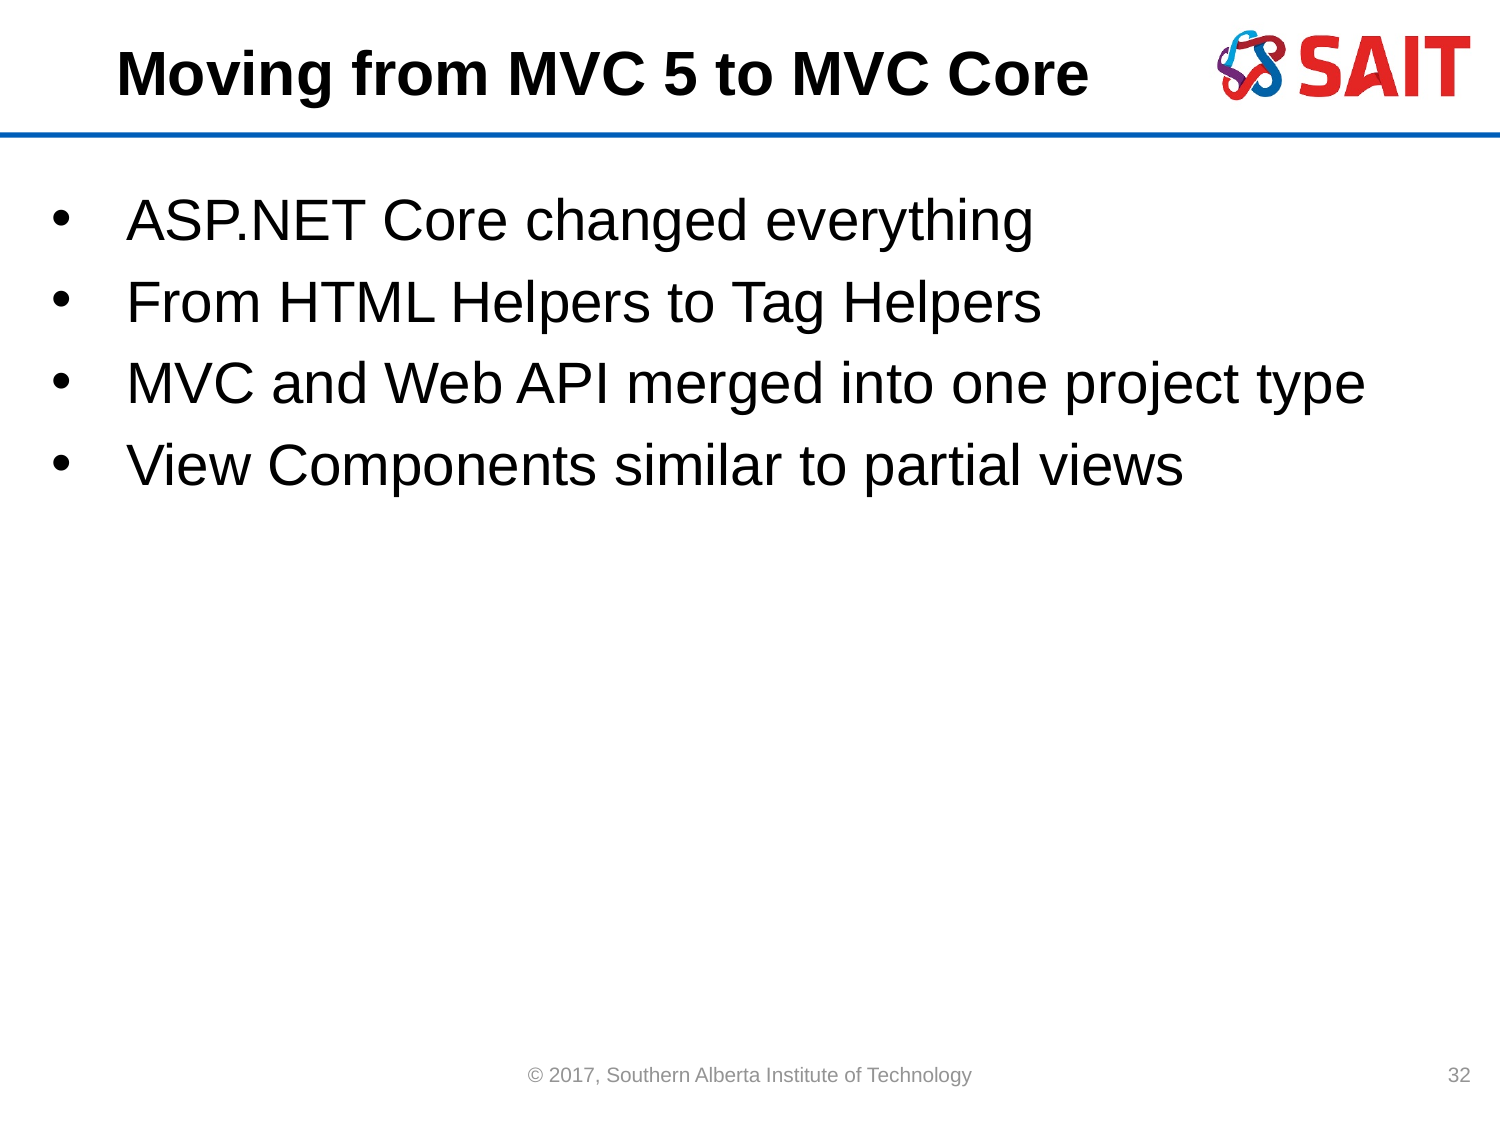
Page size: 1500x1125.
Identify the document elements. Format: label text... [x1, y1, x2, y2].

picture [1187, 0, 1500, 130]
title Moving from MVC 5 to MVC Core [101, 25, 1200, 129]
list ASP.NET Core changed everything From HTML Helpers to Tag Helpers MVC and Web API merged into one project type View Components similar to partial views [36, 174, 1456, 1042]
